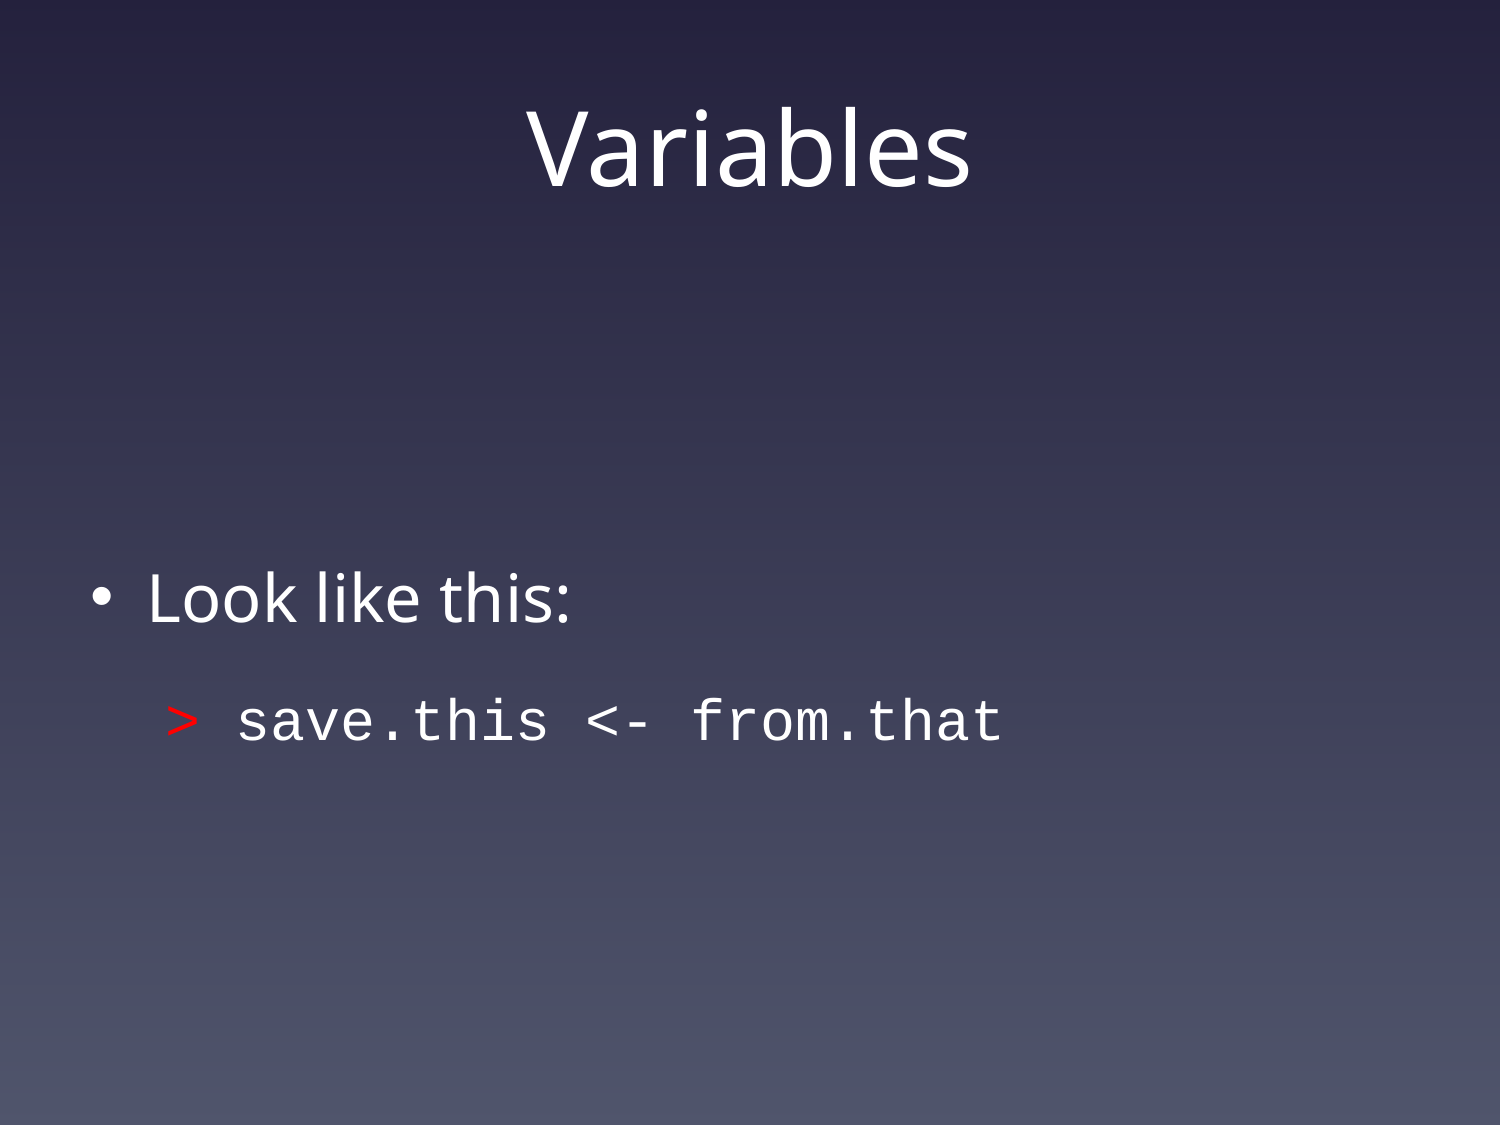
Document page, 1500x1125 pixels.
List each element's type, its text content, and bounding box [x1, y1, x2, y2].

title Variables [75, 75, 1425, 262]
list Look like this: > save.this <- from.that [75, 262, 1425, 1005]
